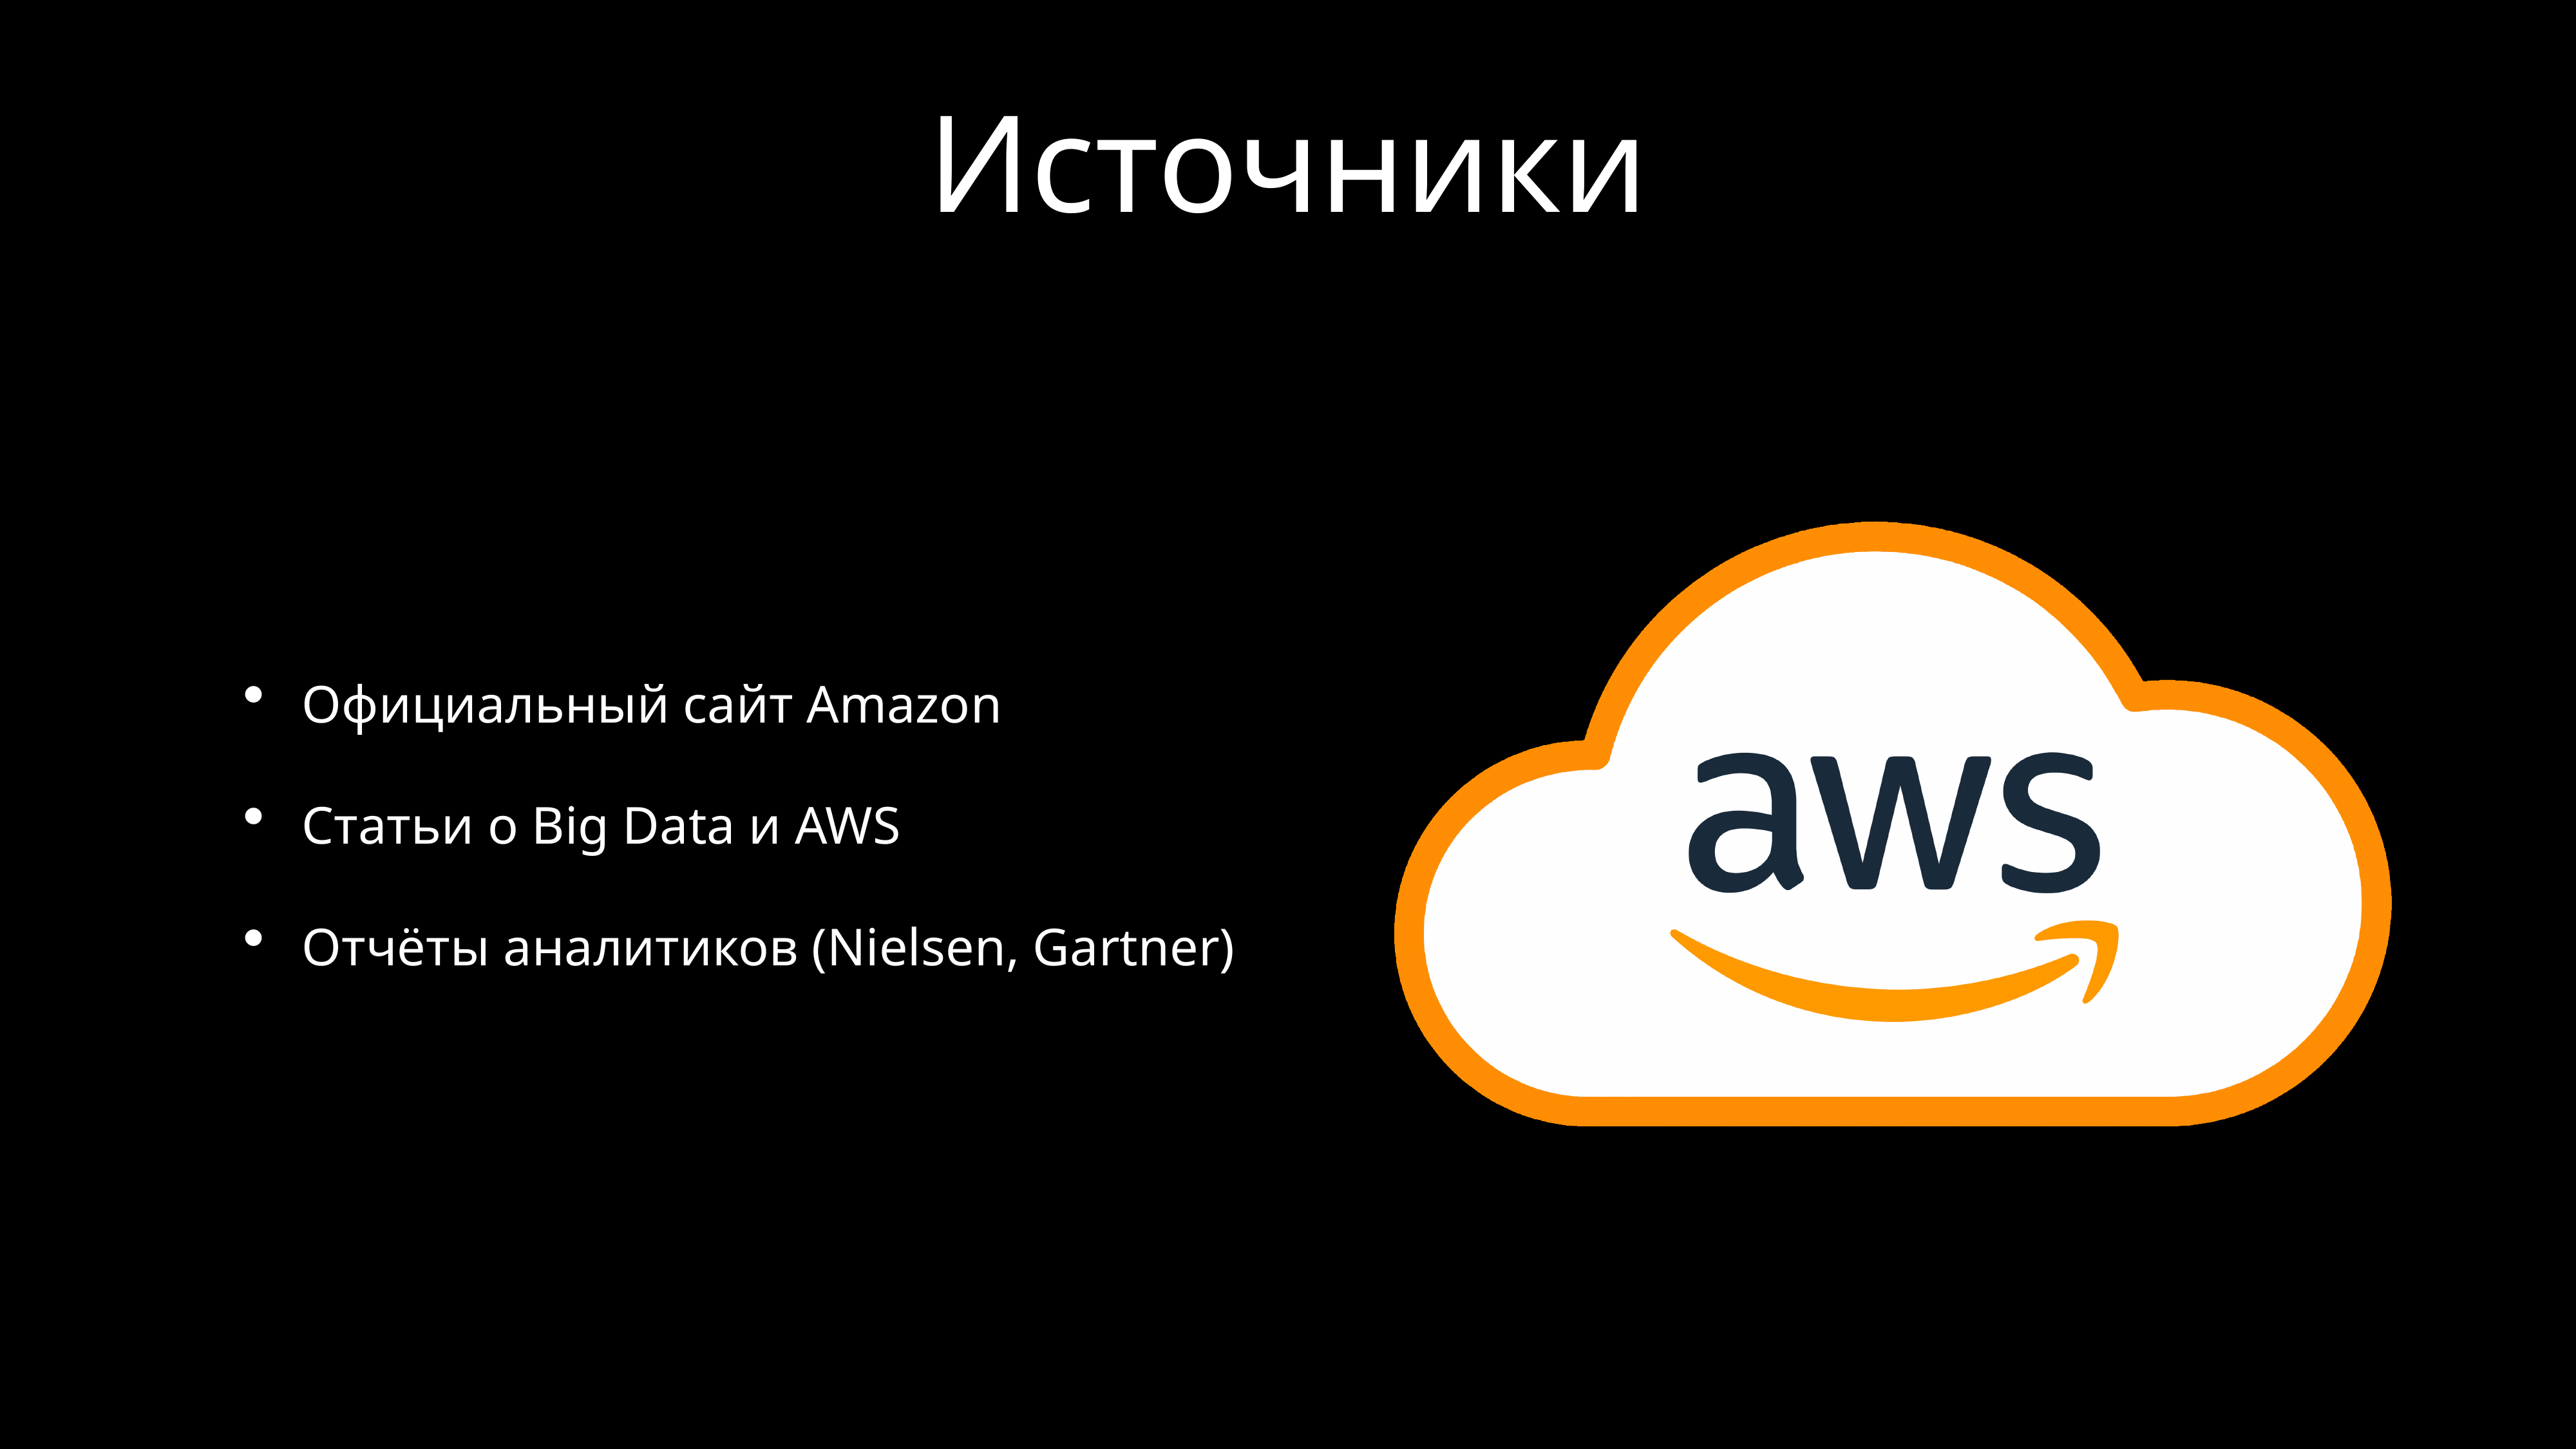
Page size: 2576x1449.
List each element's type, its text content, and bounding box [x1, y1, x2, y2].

picture [1336, 509, 2453, 1139]
list Официальный сайт Amazon Статьи о Big Data и AWS Отчёты аналитиков (Nielsen, Gartner) [178, 332, 1259, 1316]
title Источники [178, 37, 2398, 279]
